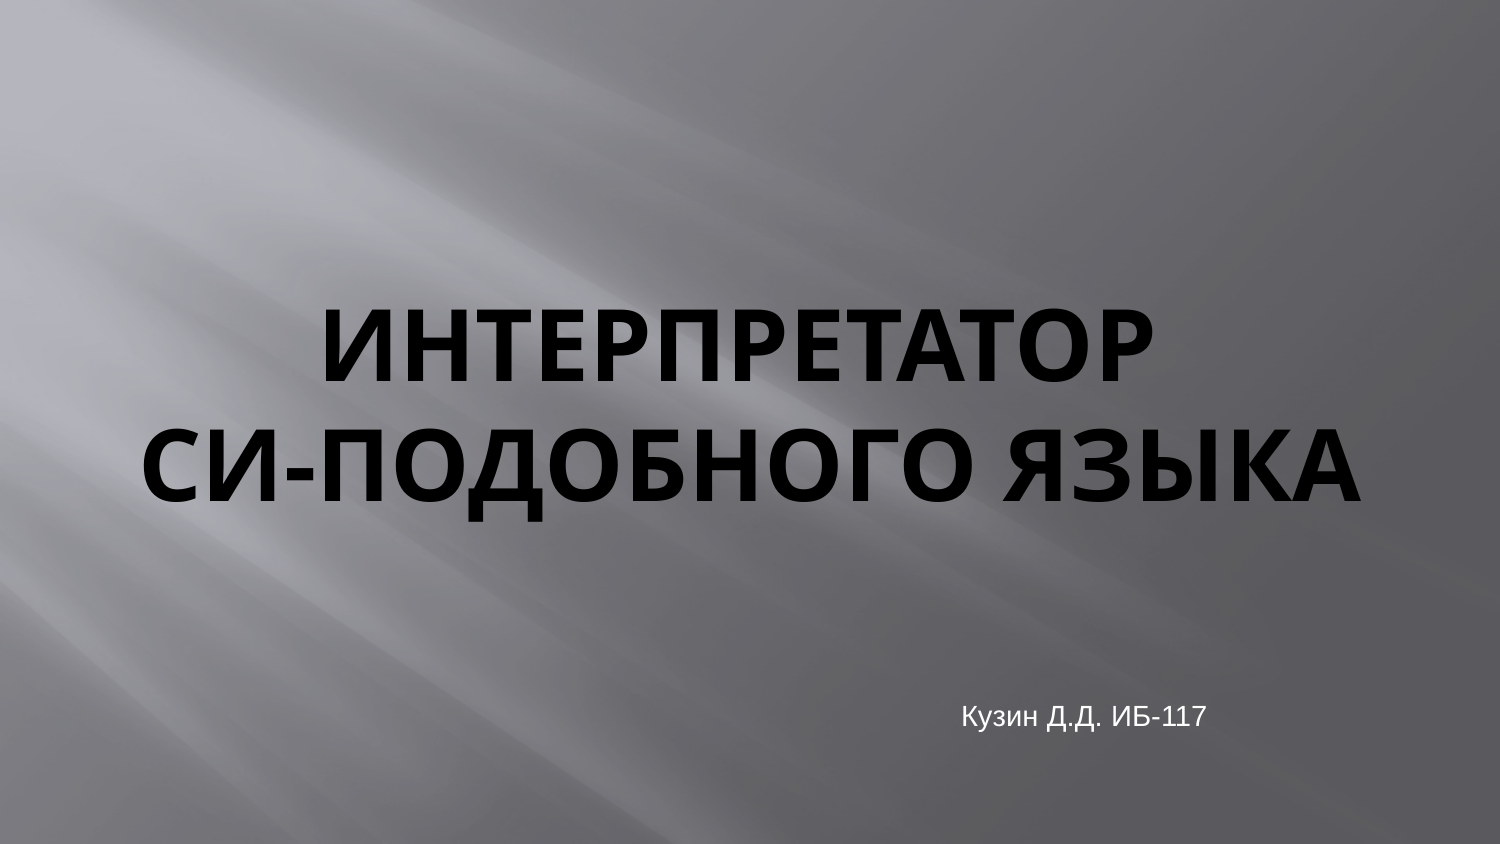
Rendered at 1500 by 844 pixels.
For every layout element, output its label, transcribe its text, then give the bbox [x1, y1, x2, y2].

title Интерпретатор Си-подобного языка [51, 258, 1449, 537]
text_box Кузин Д.Д. ИБ-117 [946, 682, 1449, 815]
